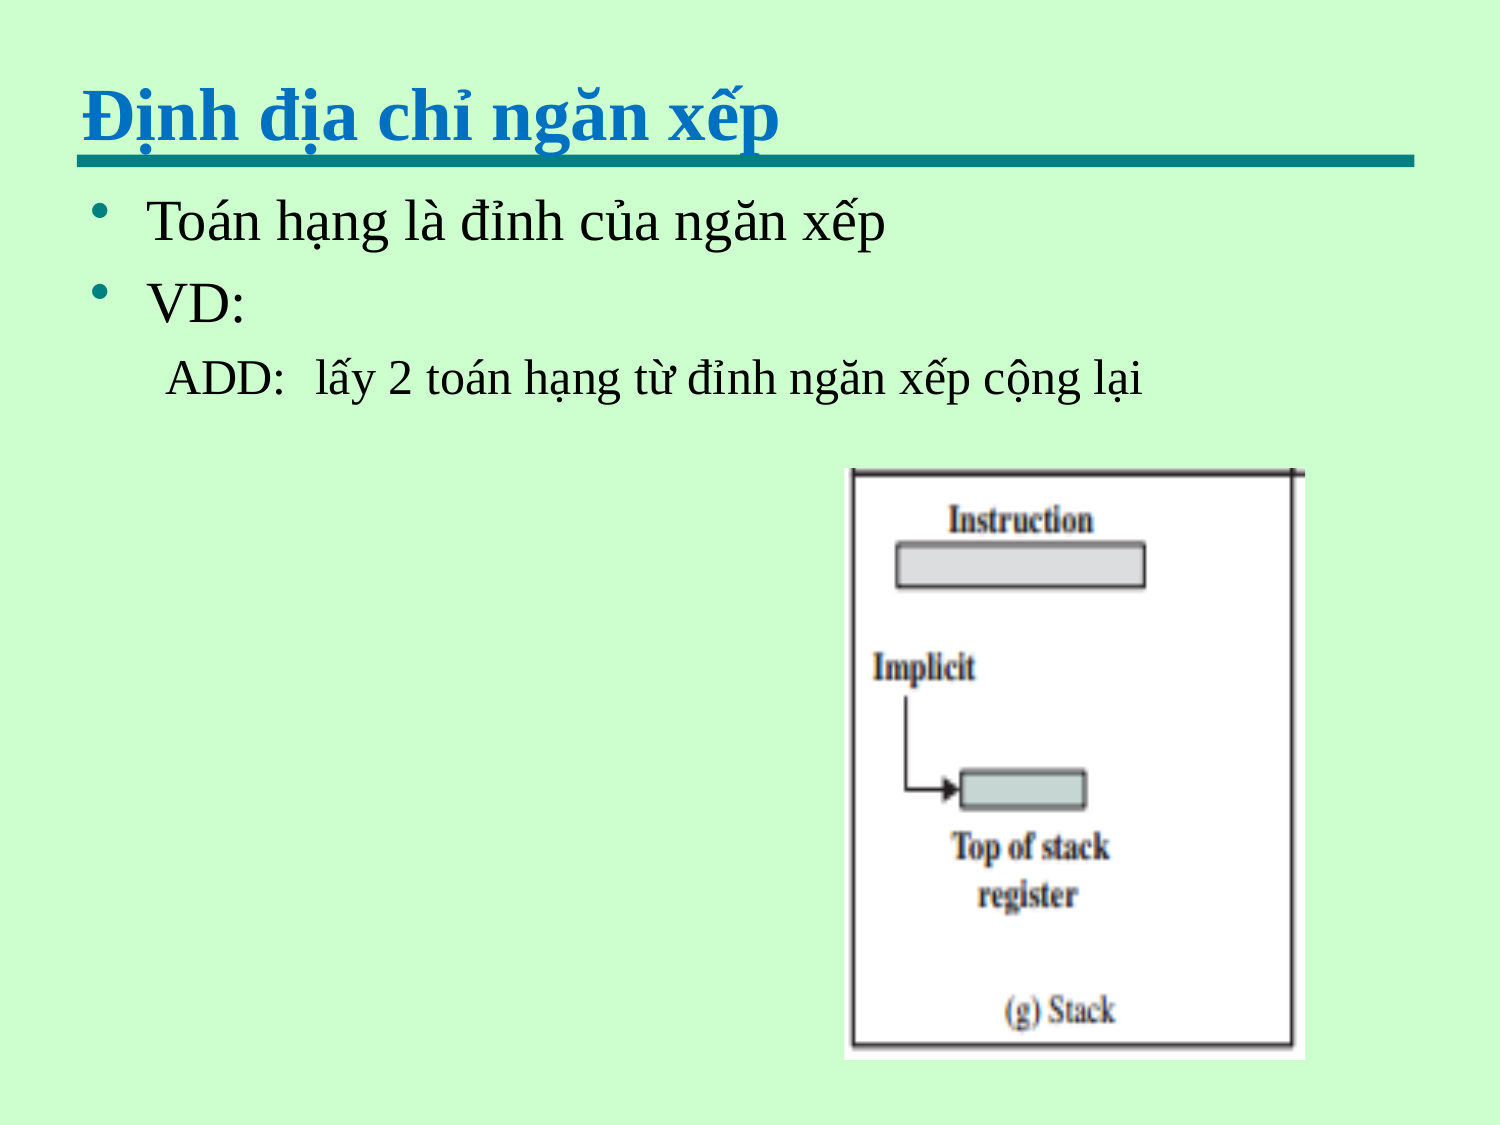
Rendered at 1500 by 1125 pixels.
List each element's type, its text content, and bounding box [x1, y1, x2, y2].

picture [844, 467, 1306, 1060]
list Toán hạng là đỉnh của ngăn xếp VD: ADD: lấy 2 toán hạng từ đỉnh ngăn xếp cộng lại [75, 174, 1417, 1100]
title Định địa chỉ ngăn xếp [66, 24, 1413, 163]
